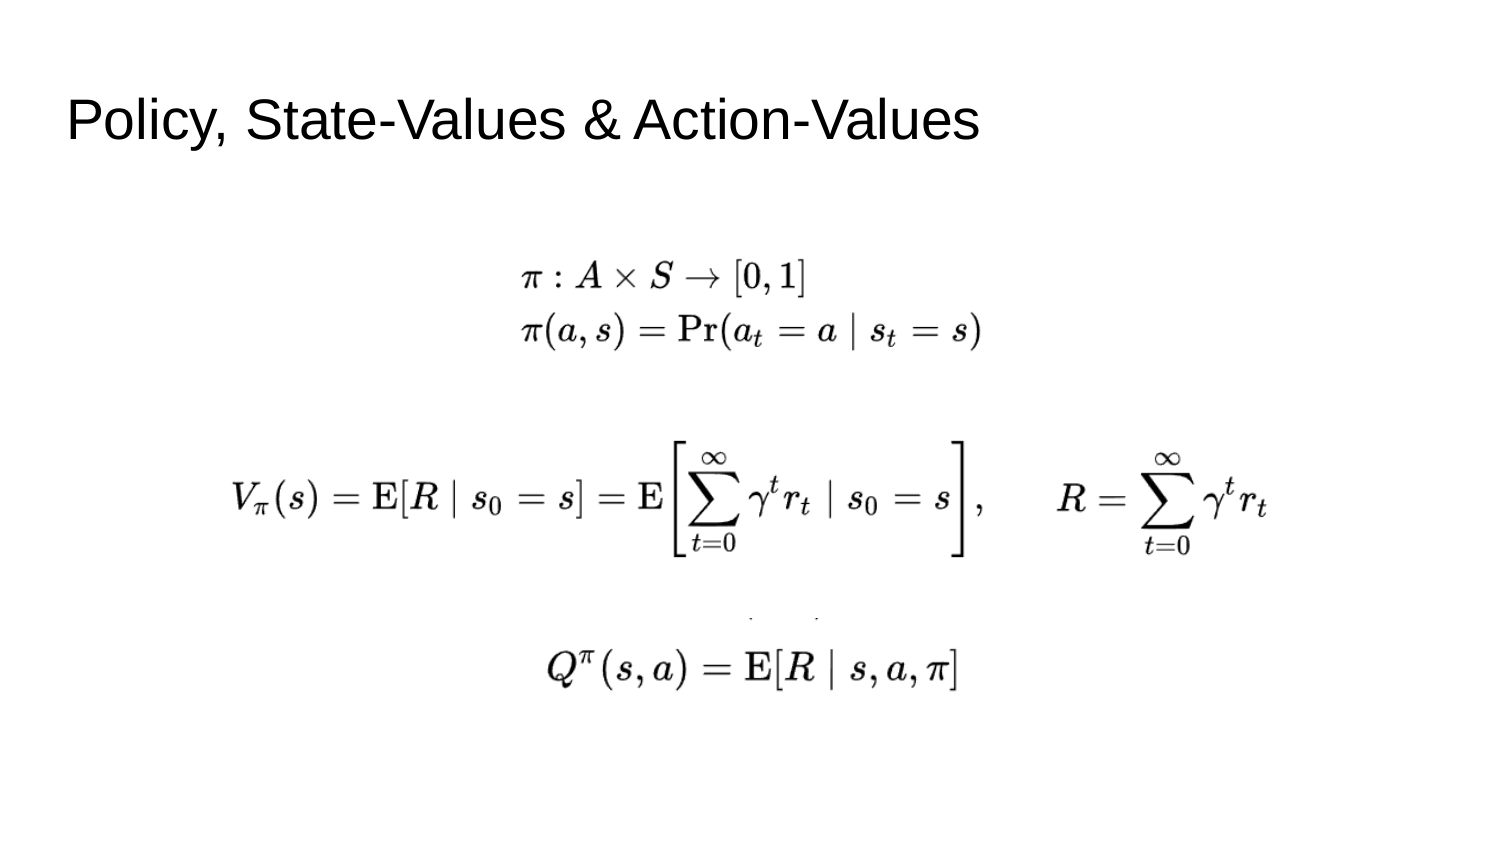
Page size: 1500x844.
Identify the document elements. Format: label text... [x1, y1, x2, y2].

picture [215, 424, 1006, 573]
picture [539, 618, 961, 714]
picture [1051, 429, 1274, 567]
picture [469, 235, 1031, 378]
title Policy, State-Values & Action-Values [51, 72, 1449, 167]
